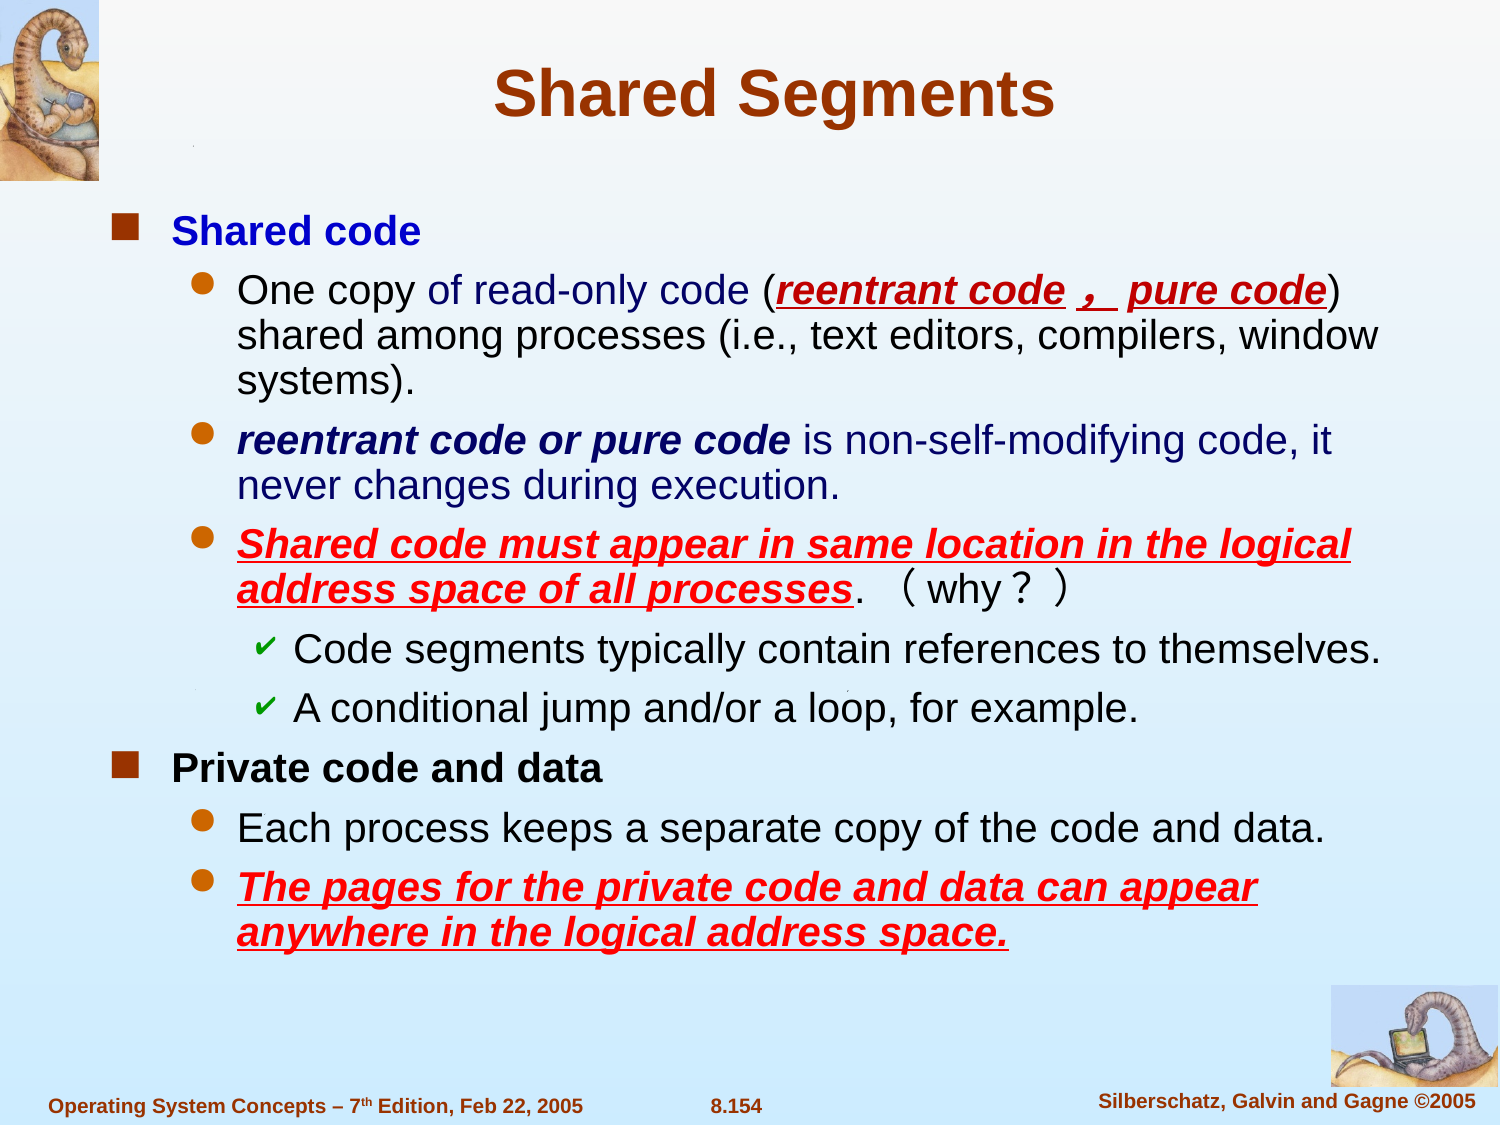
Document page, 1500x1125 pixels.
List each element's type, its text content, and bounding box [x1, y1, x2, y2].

title Shared Segments [112, 37, 1438, 138]
picture [0, 0, 99, 181]
picture [1331, 985, 1498, 1087]
list Shared code One copy of read-only code (reentrant code，pure code) shared among processes (i.e., text editors, compilers, window systems). reentrant code or pure code is non-self-modifying code, it never changes during execution. Shared code must appear in same location in the logical address space of all processes.（why？） Code segments typically contain references to themselves. A conditional jump and/or a loop, for example. Private code and data Each process keeps a separate copy of the code and data. The pages for the private code and data can appear anywhere in the logical address space. [99, 201, 1432, 1003]
